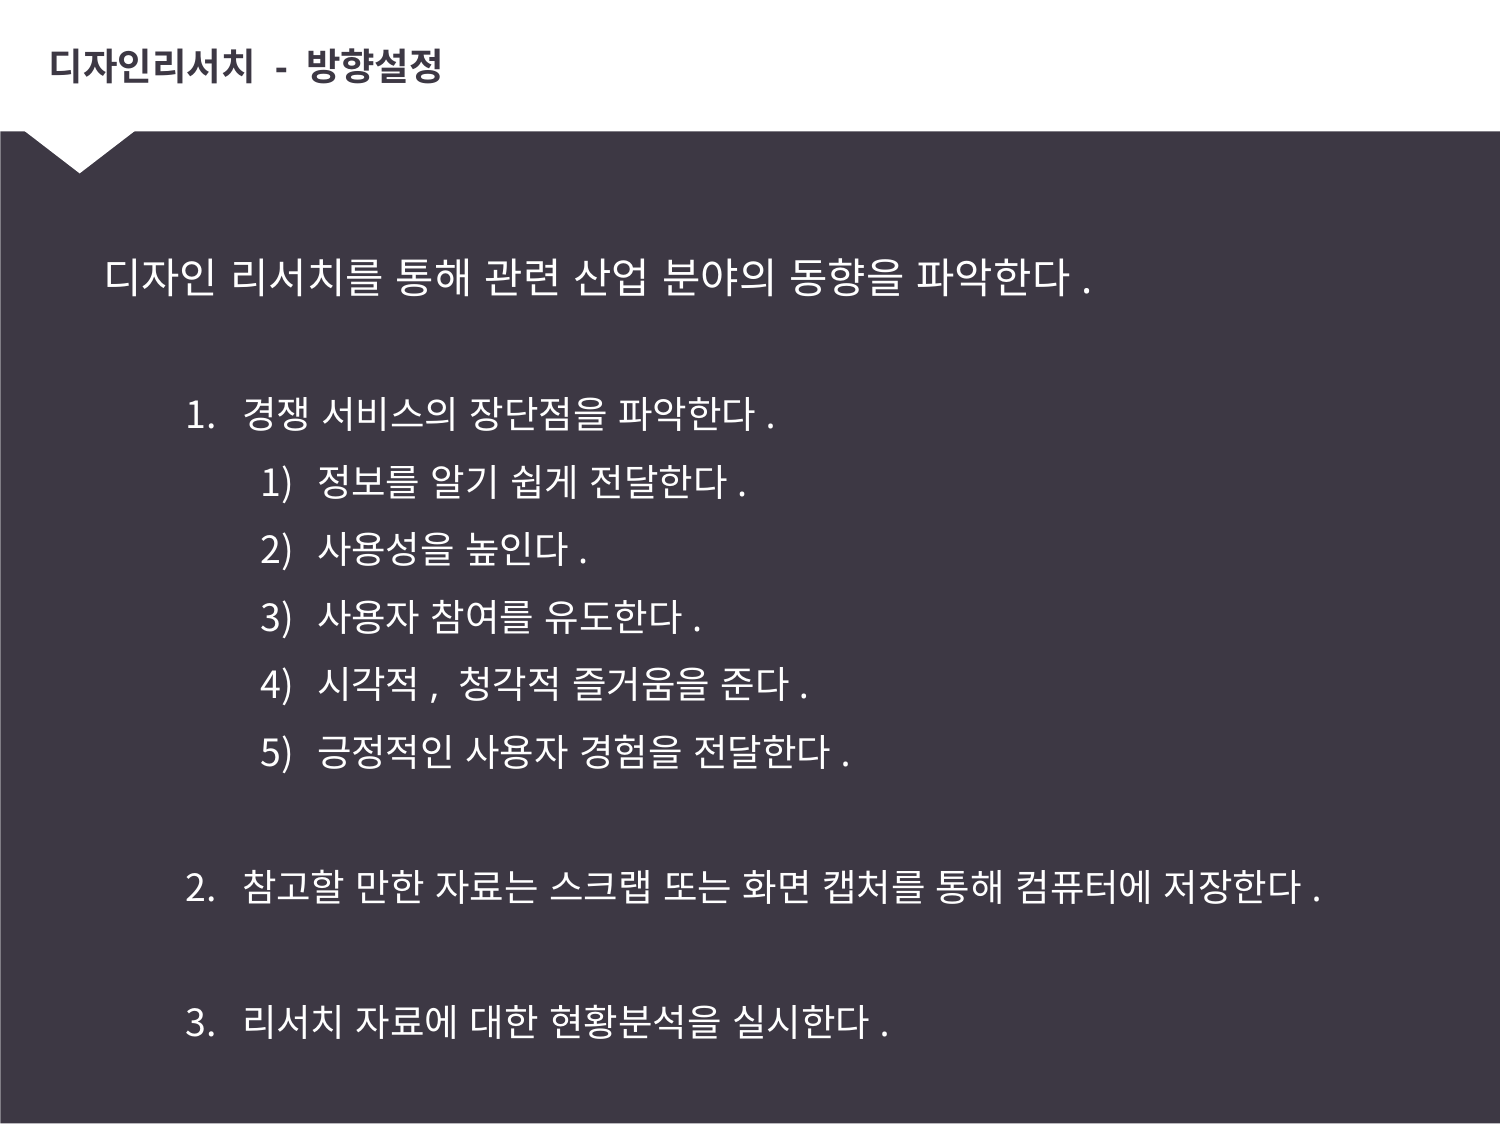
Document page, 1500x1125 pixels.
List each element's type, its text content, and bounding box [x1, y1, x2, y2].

text_box 경쟁 서비스의 장단점을 파악한다. 정보를 알기 쉽게 전달한다. 사용성을 높인다. 사용자 참여를 유도한다. 시각적, 청각적 즐거움을 준다. 긍정적인 사용자 경험을 전달한다. 참고할 만한 자료는 스크랩 또는 화면 캡처를 통해 컴퓨터에 저장한다. 리서치 자료에 대한 현황분석을 실시한다. [171, 361, 1483, 1052]
text_box 디자인 리서치를 통해 관련 산업 분야의 동향을 파악한다. [88, 219, 1270, 310]
title 디자인리서치 - 방향설정 [33, 19, 1483, 113]
